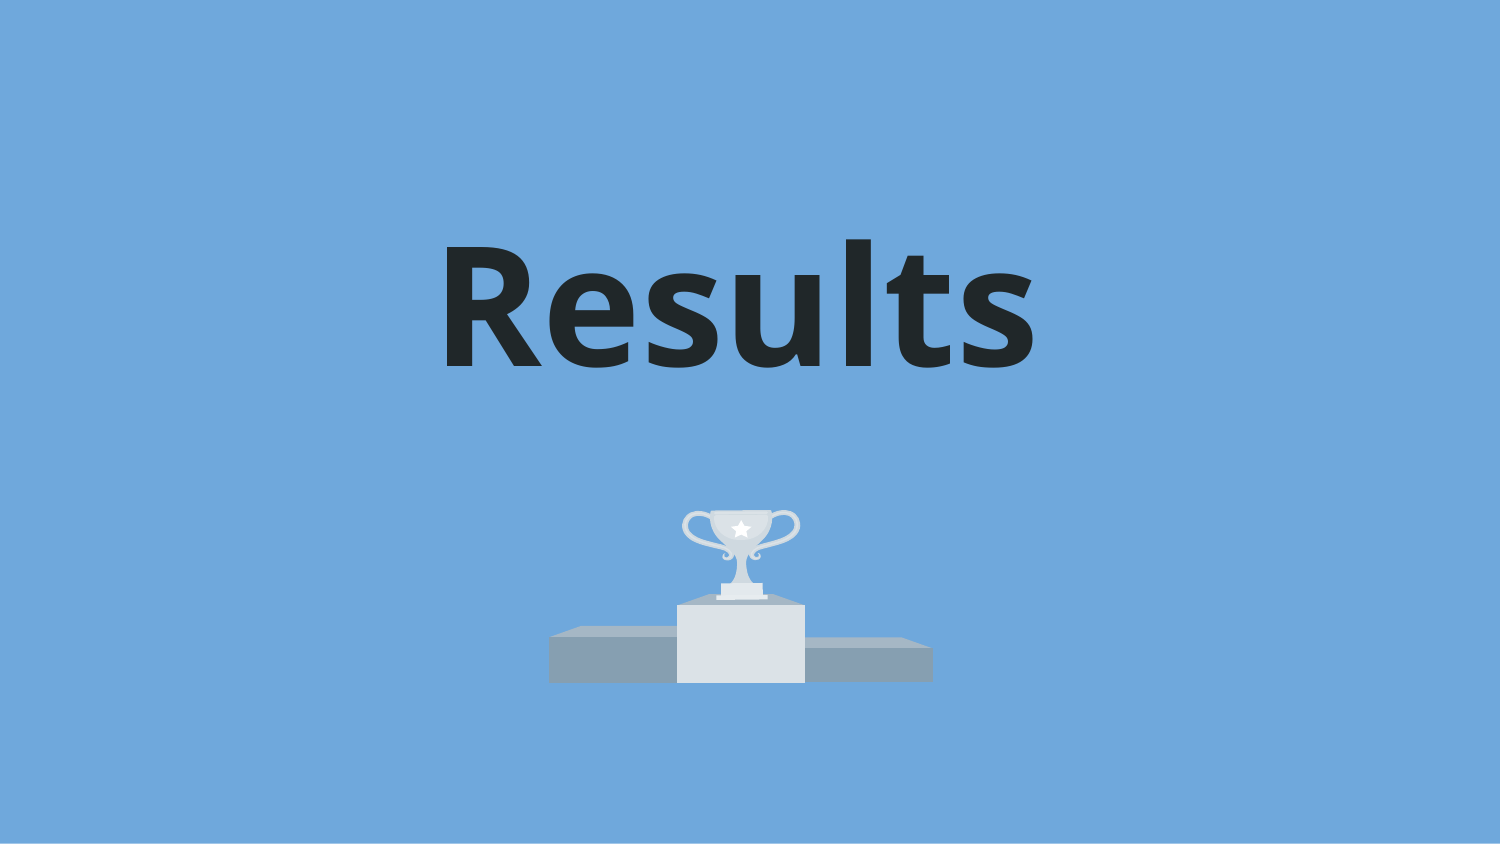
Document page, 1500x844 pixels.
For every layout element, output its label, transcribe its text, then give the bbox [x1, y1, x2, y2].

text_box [548, 509, 934, 683]
title Results [115, 0, 1400, 633]
